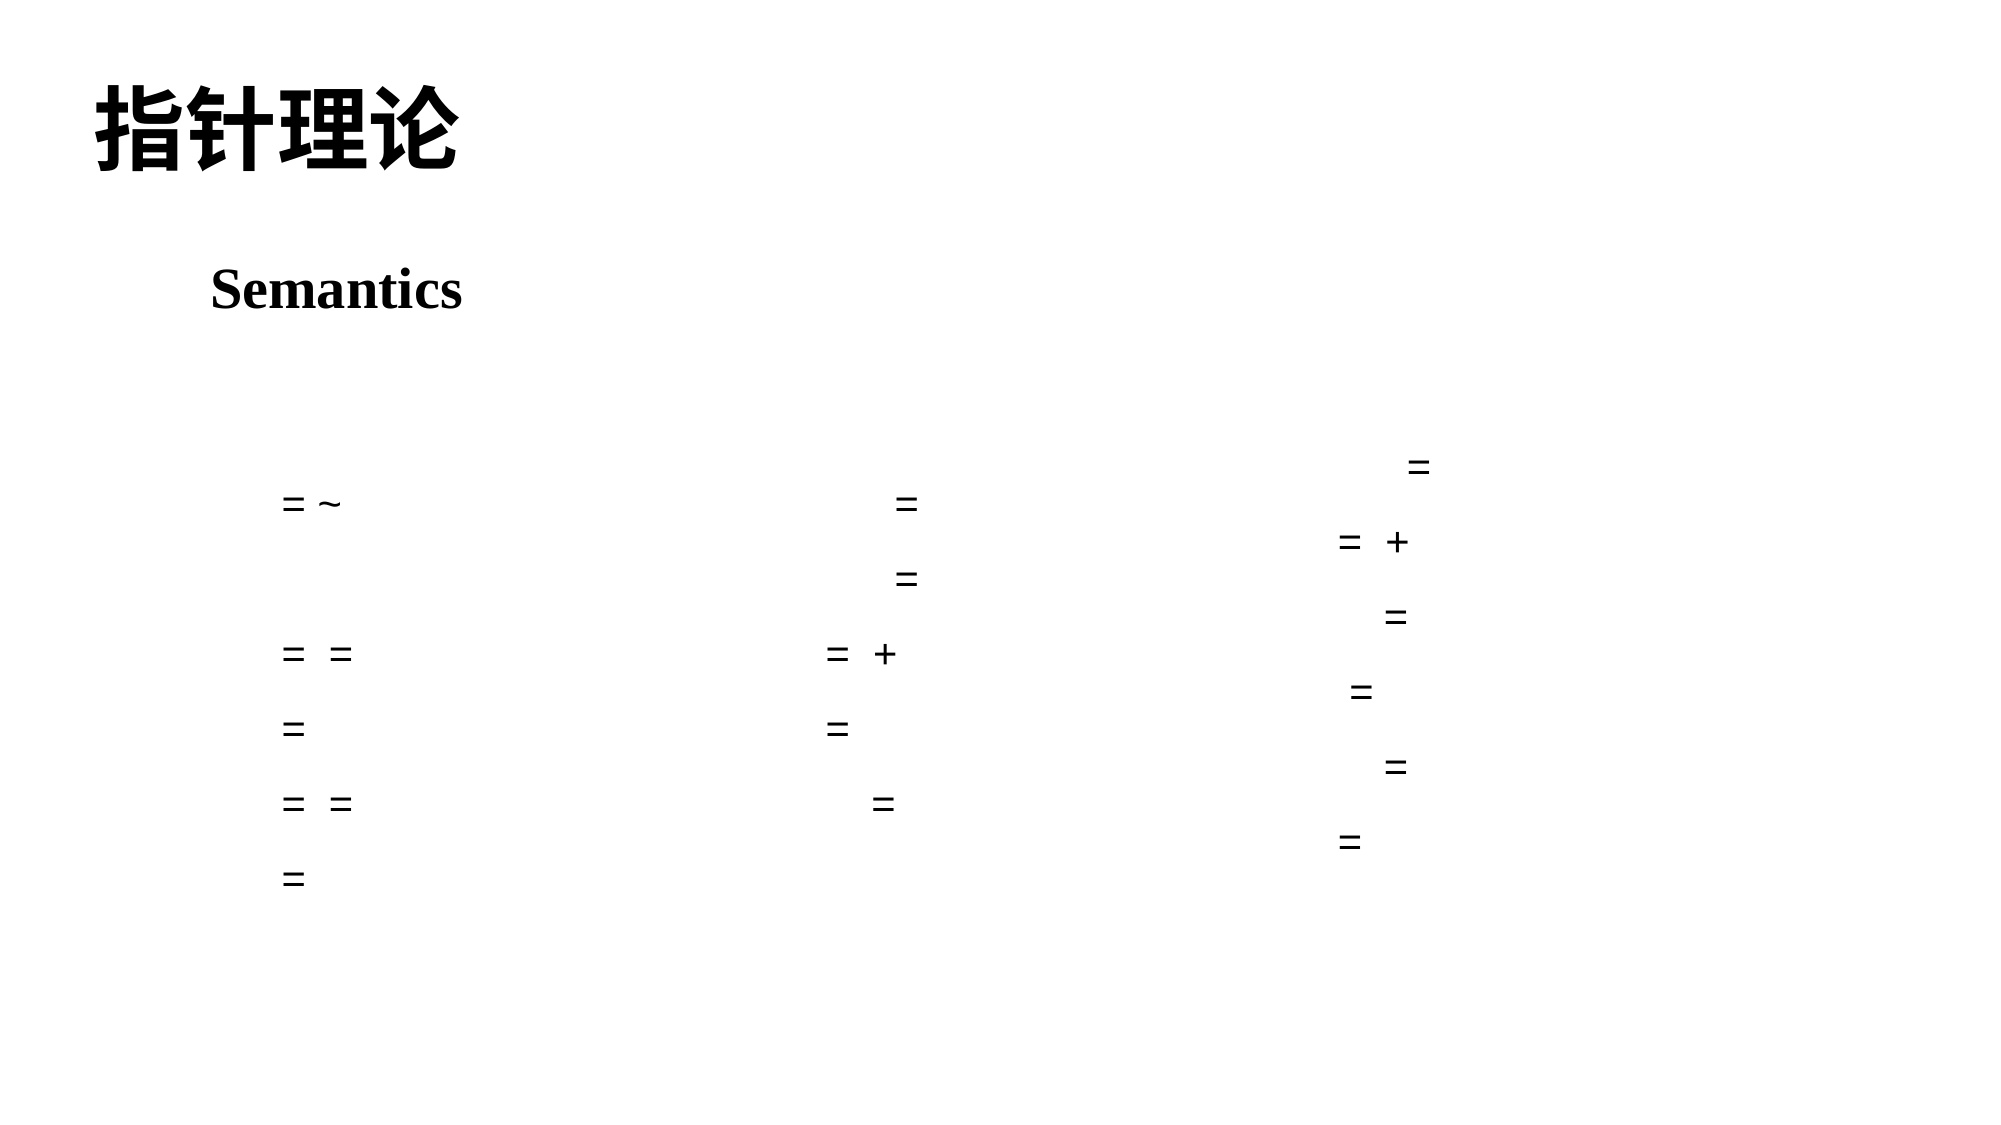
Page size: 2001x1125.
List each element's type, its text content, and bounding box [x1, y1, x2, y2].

title 指针理论 [78, 25, 1804, 243]
text_box Semantics [195, 242, 478, 328]
